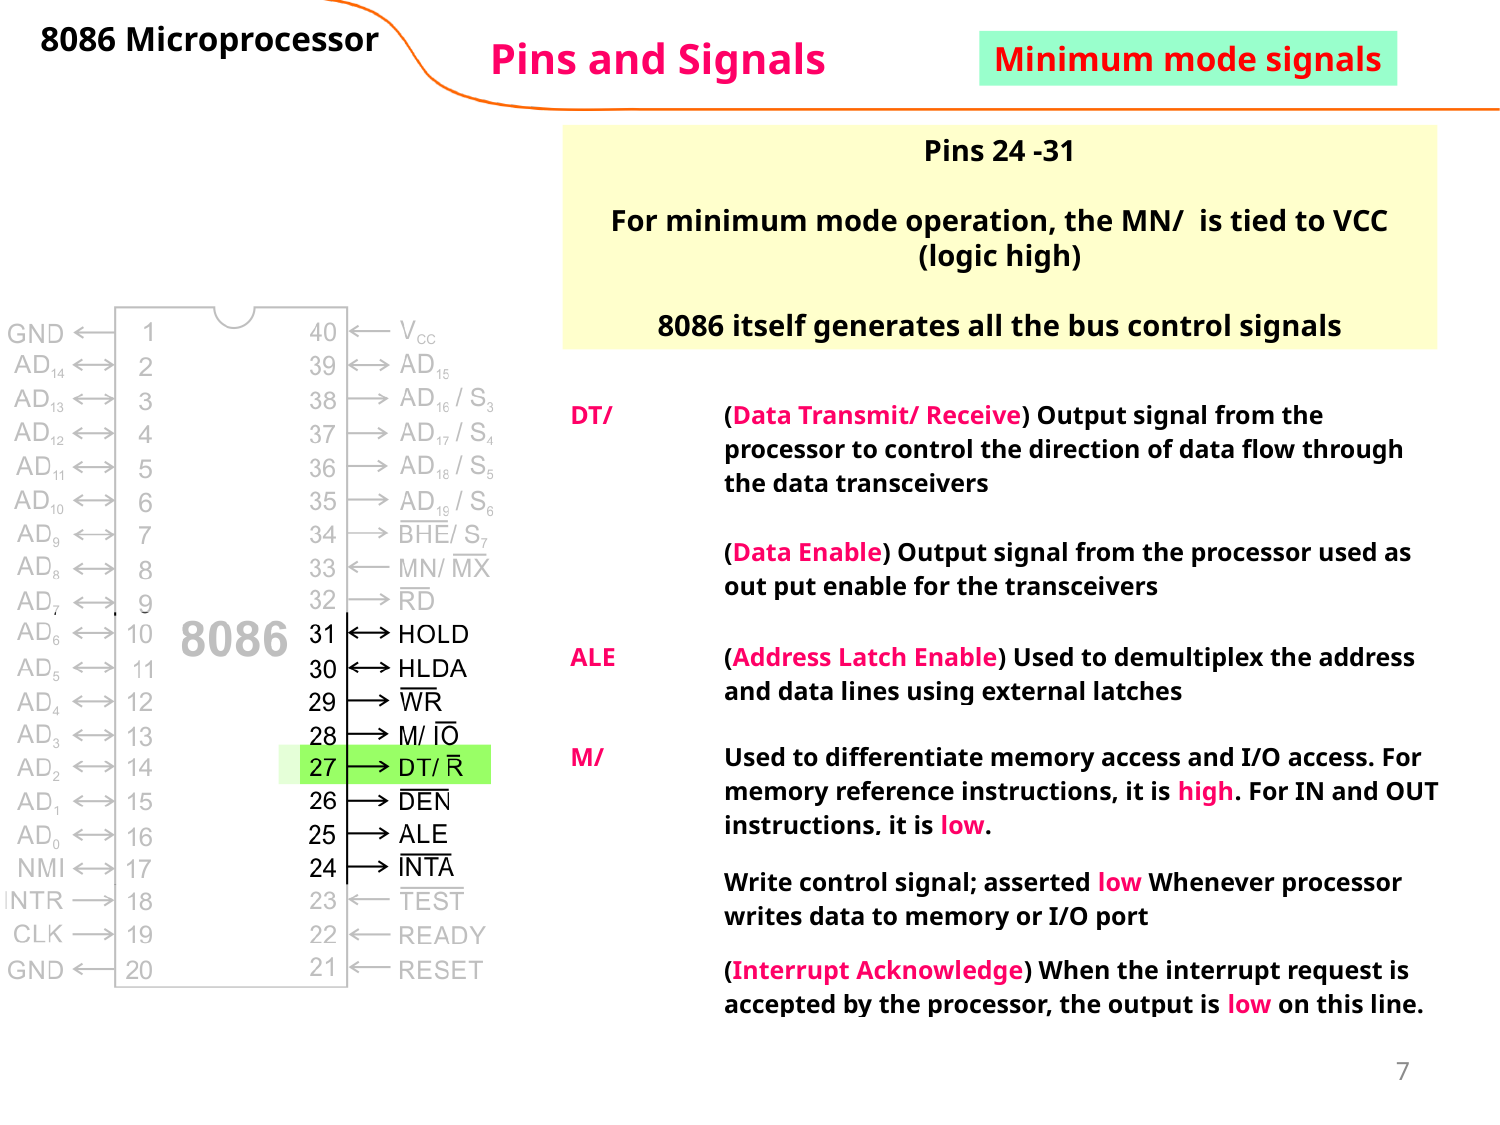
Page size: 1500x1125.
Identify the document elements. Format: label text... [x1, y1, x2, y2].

table_header ALE [556, 633, 708, 705]
text_box [0, 882, 527, 1024]
text_box [0, 260, 527, 615]
title Pins and Signals [474, 18, 1463, 99]
text_box Minimum mode signals [979, 30, 1398, 86]
picture [5, 306, 501, 988]
table_header (Address Latch Enable) Used to demultiplex the address and data lines using external latches [710, 633, 1462, 705]
slide_number 7 [1074, 1042, 1425, 1103]
picture [308, 0, 1500, 111]
text_box 8086 Microprocessor [10, 10, 411, 66]
